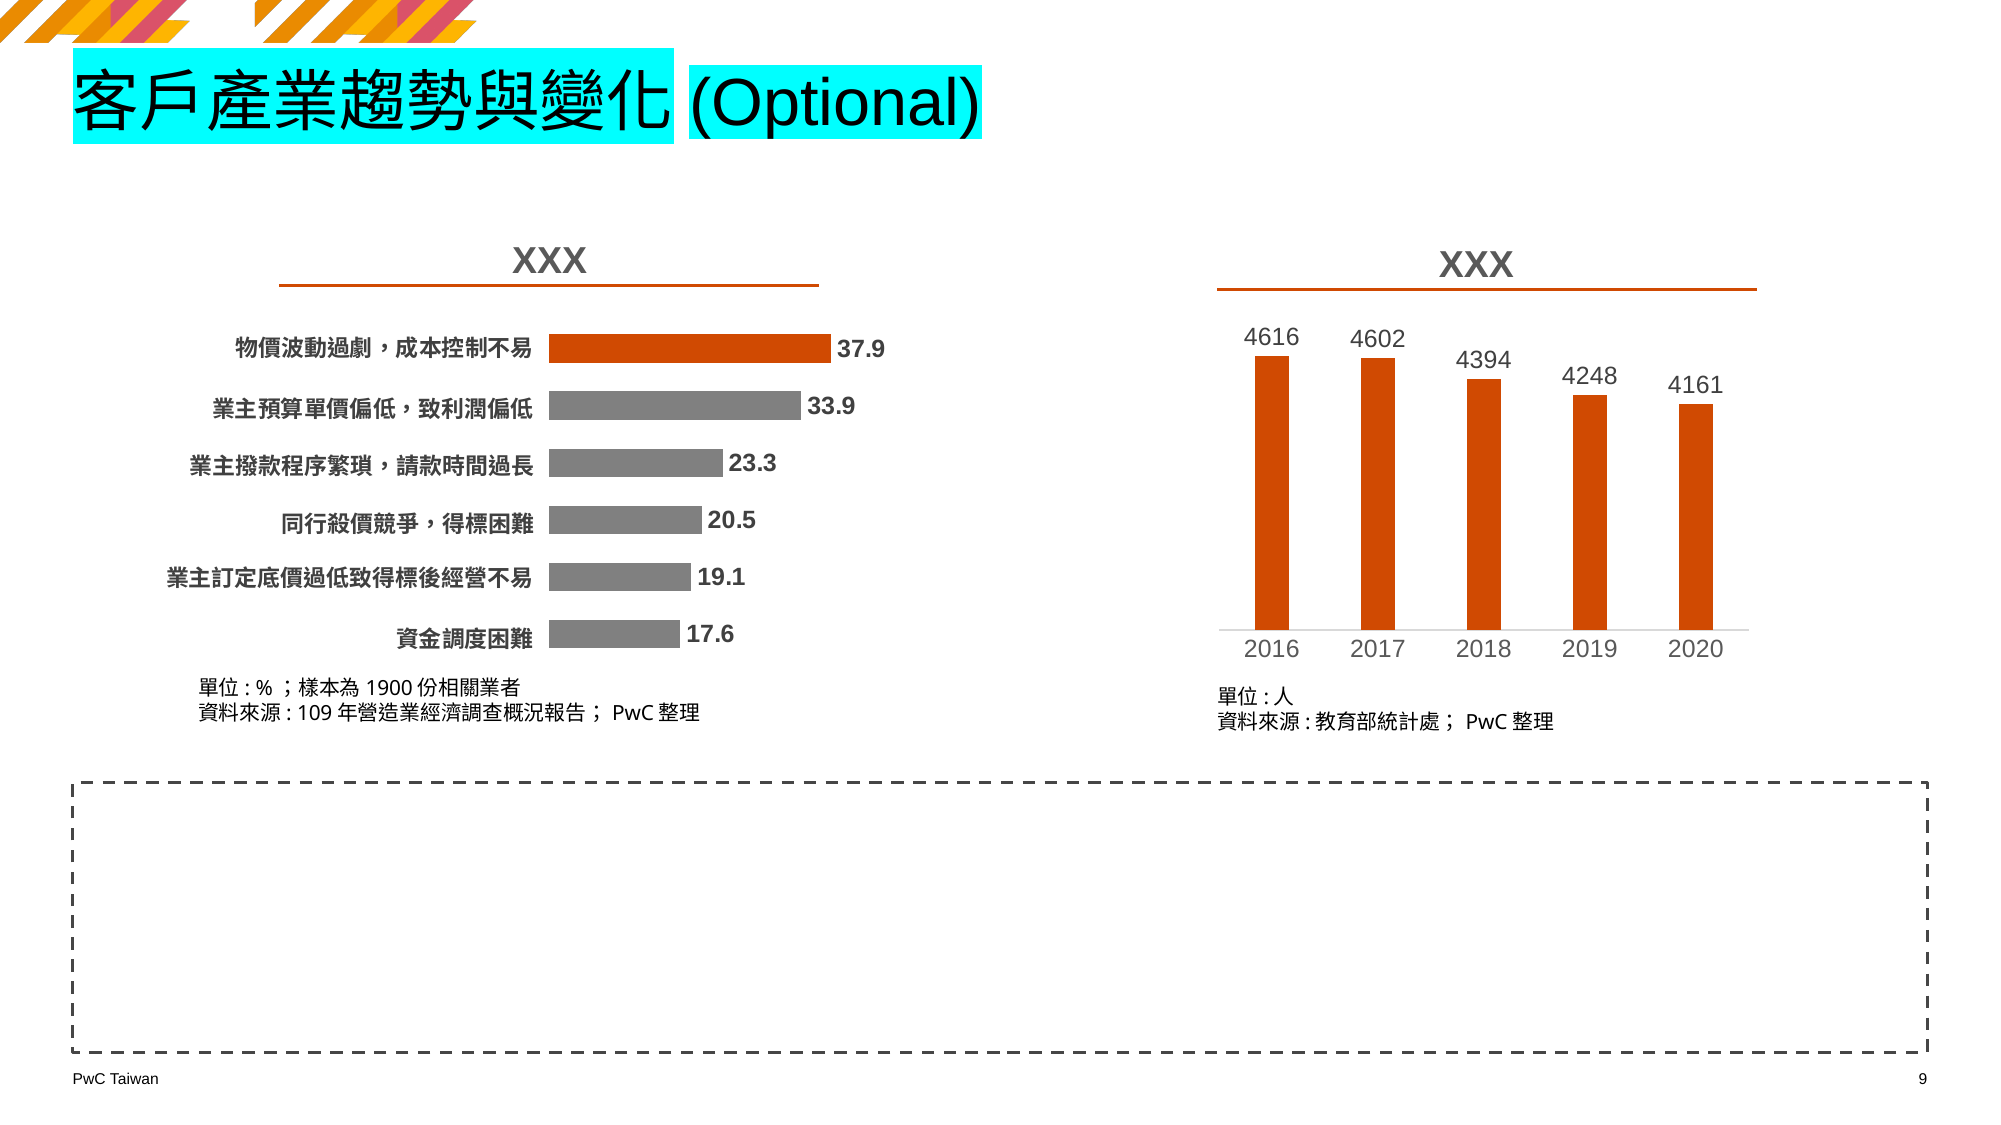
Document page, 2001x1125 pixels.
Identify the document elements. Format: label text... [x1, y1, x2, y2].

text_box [144, 290, 941, 693]
chart [1217, 292, 1756, 687]
text_box 單位:人 資料來源:教育部統計處；PwC整理 [1217, 687, 1620, 734]
text_box 單位: %；樣本為1900份相關業者 資料來源: 109年營造業經濟調查概況報告；PwC整理 [198, 693, 701, 725]
text_box [72, 782, 1928, 1053]
title 客戶產業趨勢與變化(Optional) [72, 70, 1928, 299]
text_box XXX [1204, 232, 1749, 292]
picture [0, 0, 514, 43]
slide_number 9 [1637, 1065, 1928, 1088]
